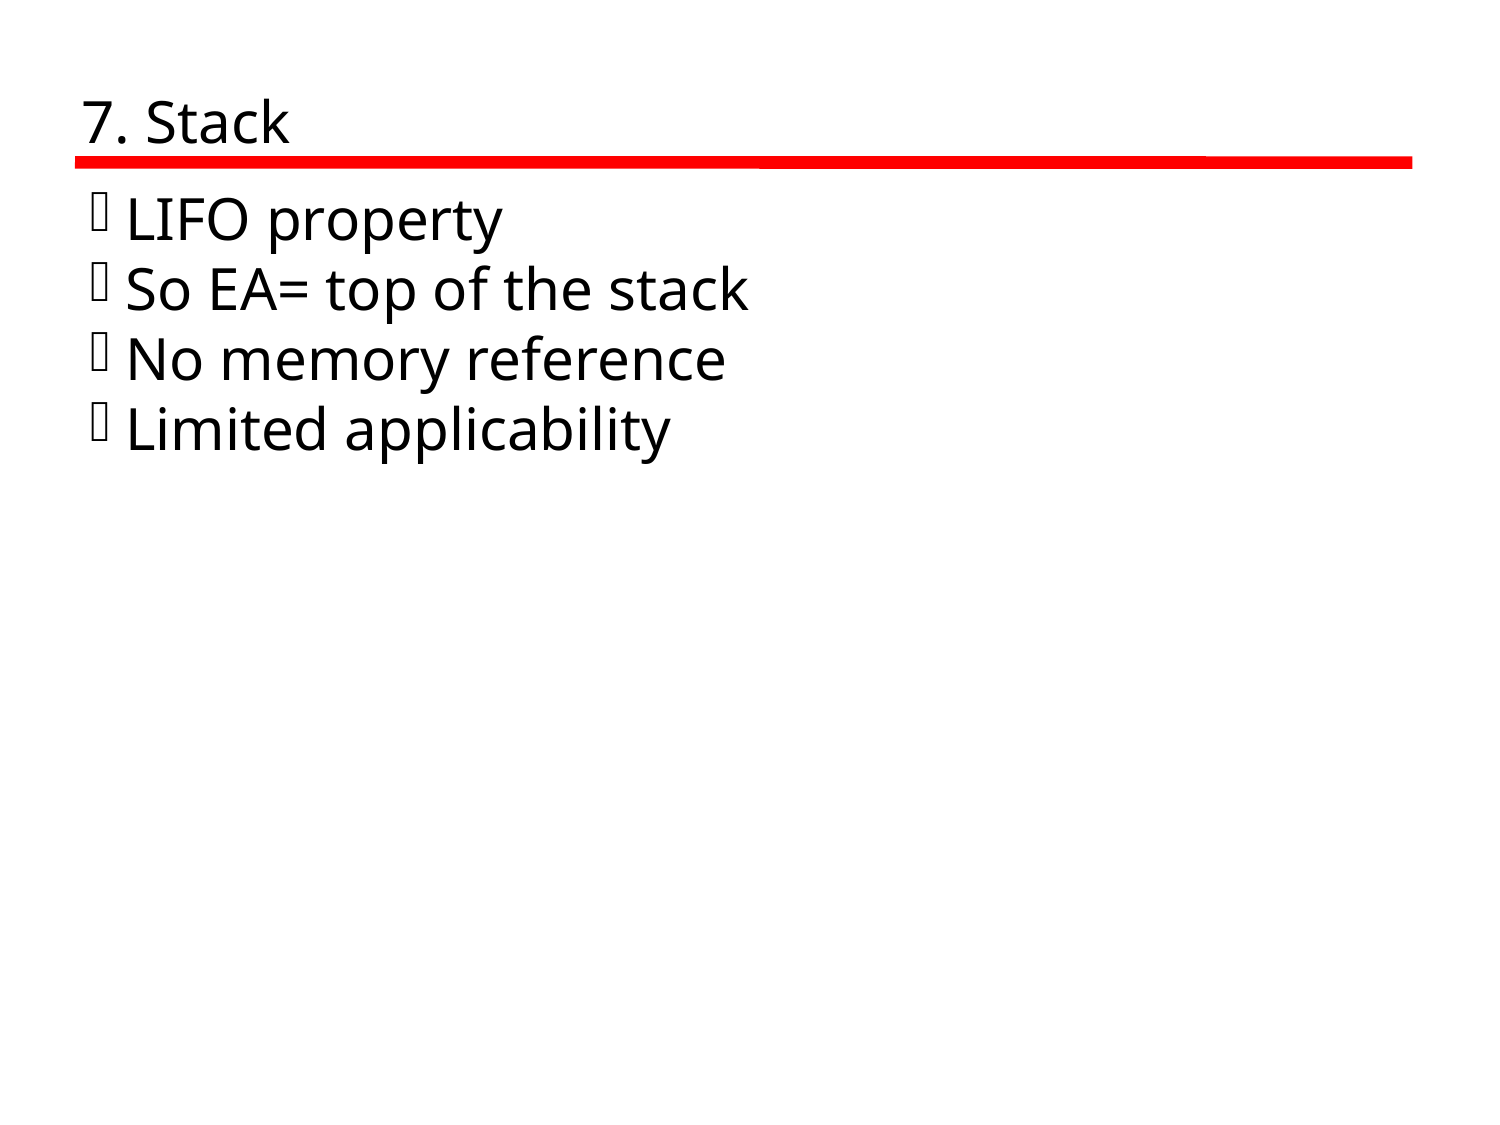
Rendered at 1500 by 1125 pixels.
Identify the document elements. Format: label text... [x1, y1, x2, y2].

text_box LIFO property So EA= top of the stack No memory reference Limited applicability [74, 174, 1417, 1100]
text_box 7. Stack [66, 24, 1413, 163]
